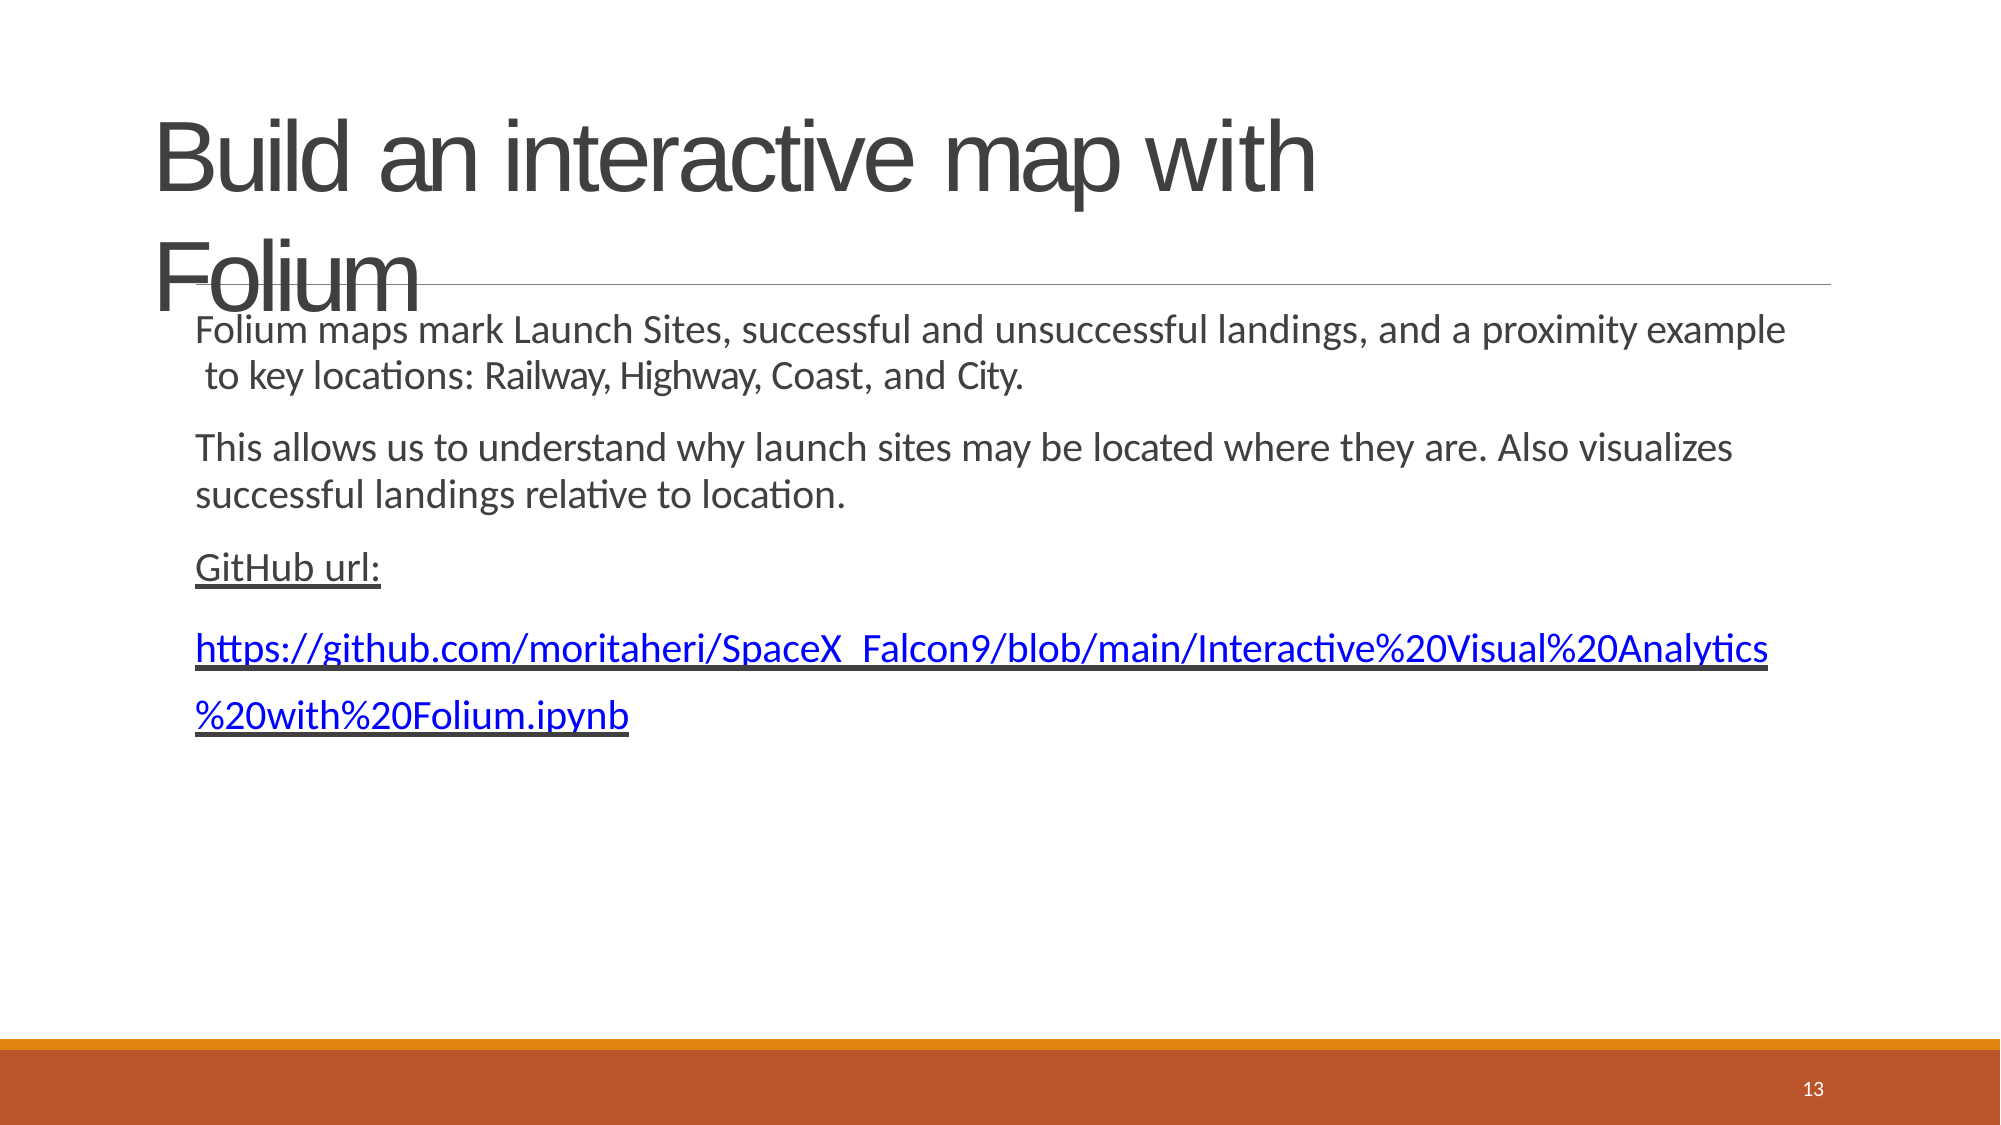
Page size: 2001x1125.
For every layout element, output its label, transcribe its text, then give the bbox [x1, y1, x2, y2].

text_box Folium maps mark Launch Sites, successful and unsuccessful landings, and a proximity example to key locations: Railway, Highway, Coast, and City. This allows us to understand why launch sites may be located where they are. Also visualizes successful landings relative to location. GitHub url: https://github.com/moritaheri/SpaceX_Falcon9/blob/main/Interactive%20Visual%20Analytics%20with%20Folium.ipynb [192, 299, 1795, 753]
title Build an interactive map with Folium [150, 89, 1584, 332]
slide_number 13 [1795, 1077, 1831, 1125]
